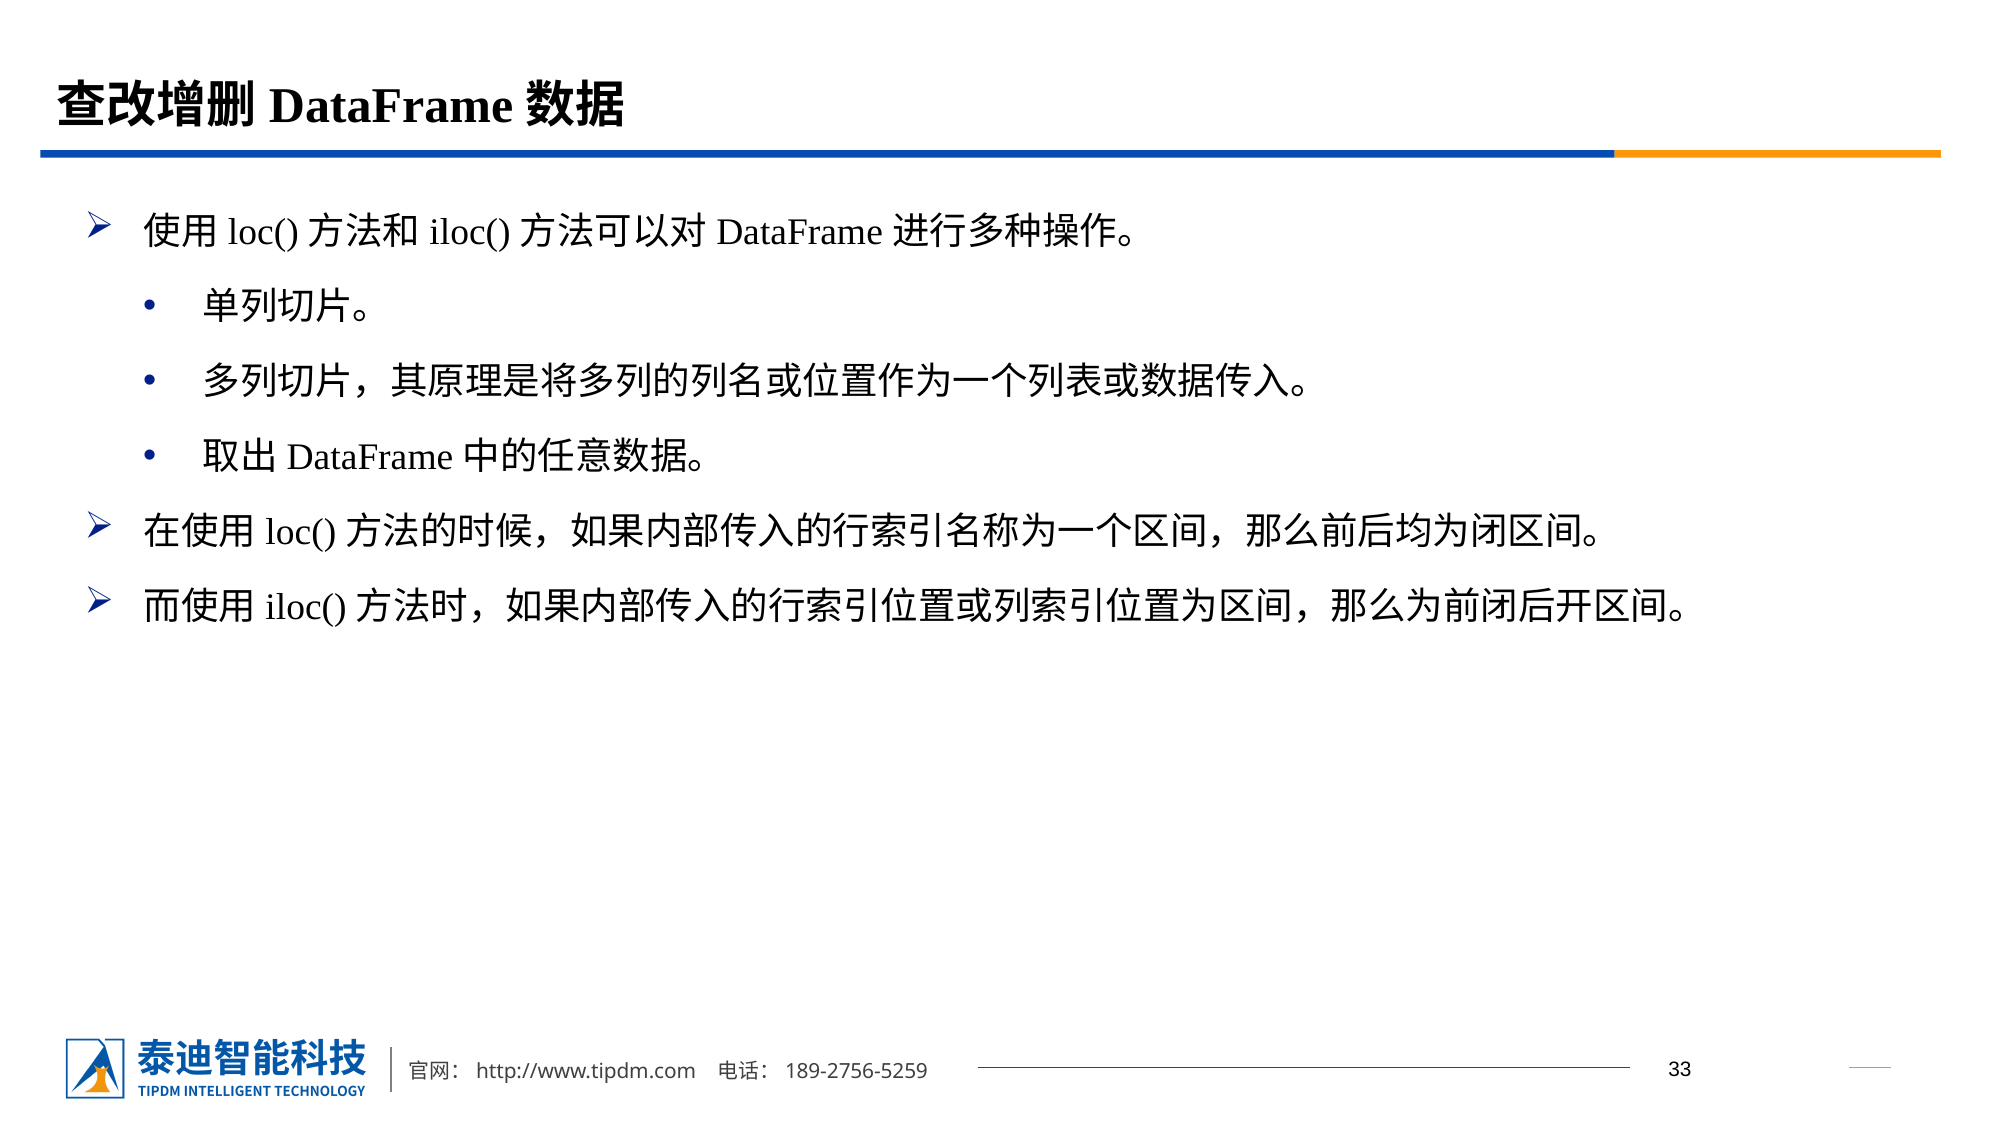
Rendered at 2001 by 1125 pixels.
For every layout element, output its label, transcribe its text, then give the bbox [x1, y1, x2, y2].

picture [52, 1028, 378, 1107]
list 使用loc()方法和iloc()方法可以对DataFrame进行多种操作。 单列切片。 多列切片，其原理是将多列的列名或位置作为一个列表或数据传入。 取出DataFrame中的任意数据。 在使用loc()方法的时候，如果内部传入的行索引名称为一个区间，那么前后均为闭区间。 而使用iloc()方法时，如果内部传入的行索引位置或列索引位置为区间，那么为前闭后开区间。 [69, 177, 1892, 1005]
title 查改增删DataFrame数据 [41, 58, 1842, 146]
